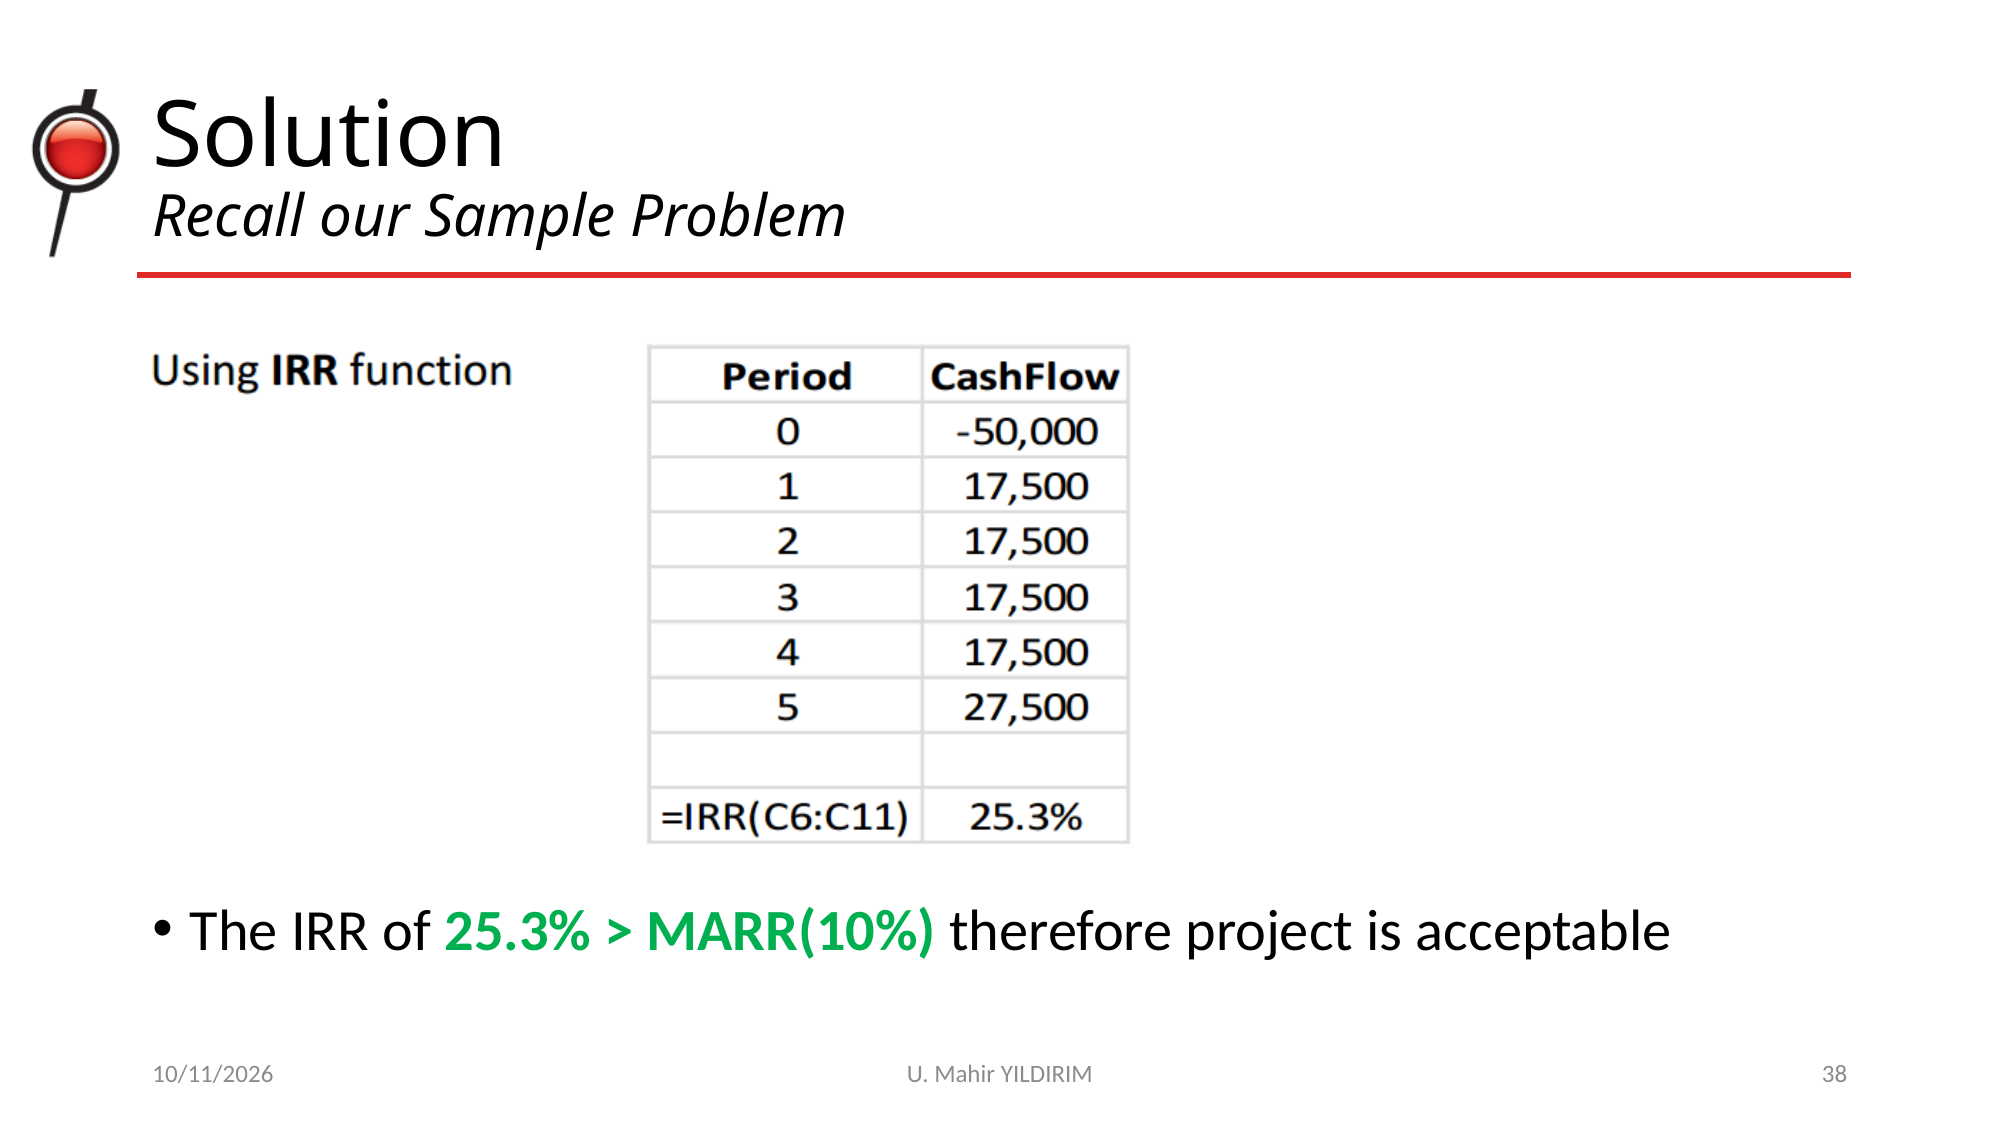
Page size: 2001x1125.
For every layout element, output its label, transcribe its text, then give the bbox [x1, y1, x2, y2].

picture [9, 69, 137, 268]
picture [604, 299, 1141, 855]
picture [137, 299, 545, 855]
footer U. Mahir YILDIRIM [662, 1042, 1338, 1103]
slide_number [137, 1042, 588, 1103]
slide_number 38 [1412, 1042, 1863, 1103]
list The IRR of 25.3% > MARR(10%) therefore project is acceptable [137, 299, 1863, 1014]
title Solution Recall our Sample Problem [137, 59, 1863, 278]
